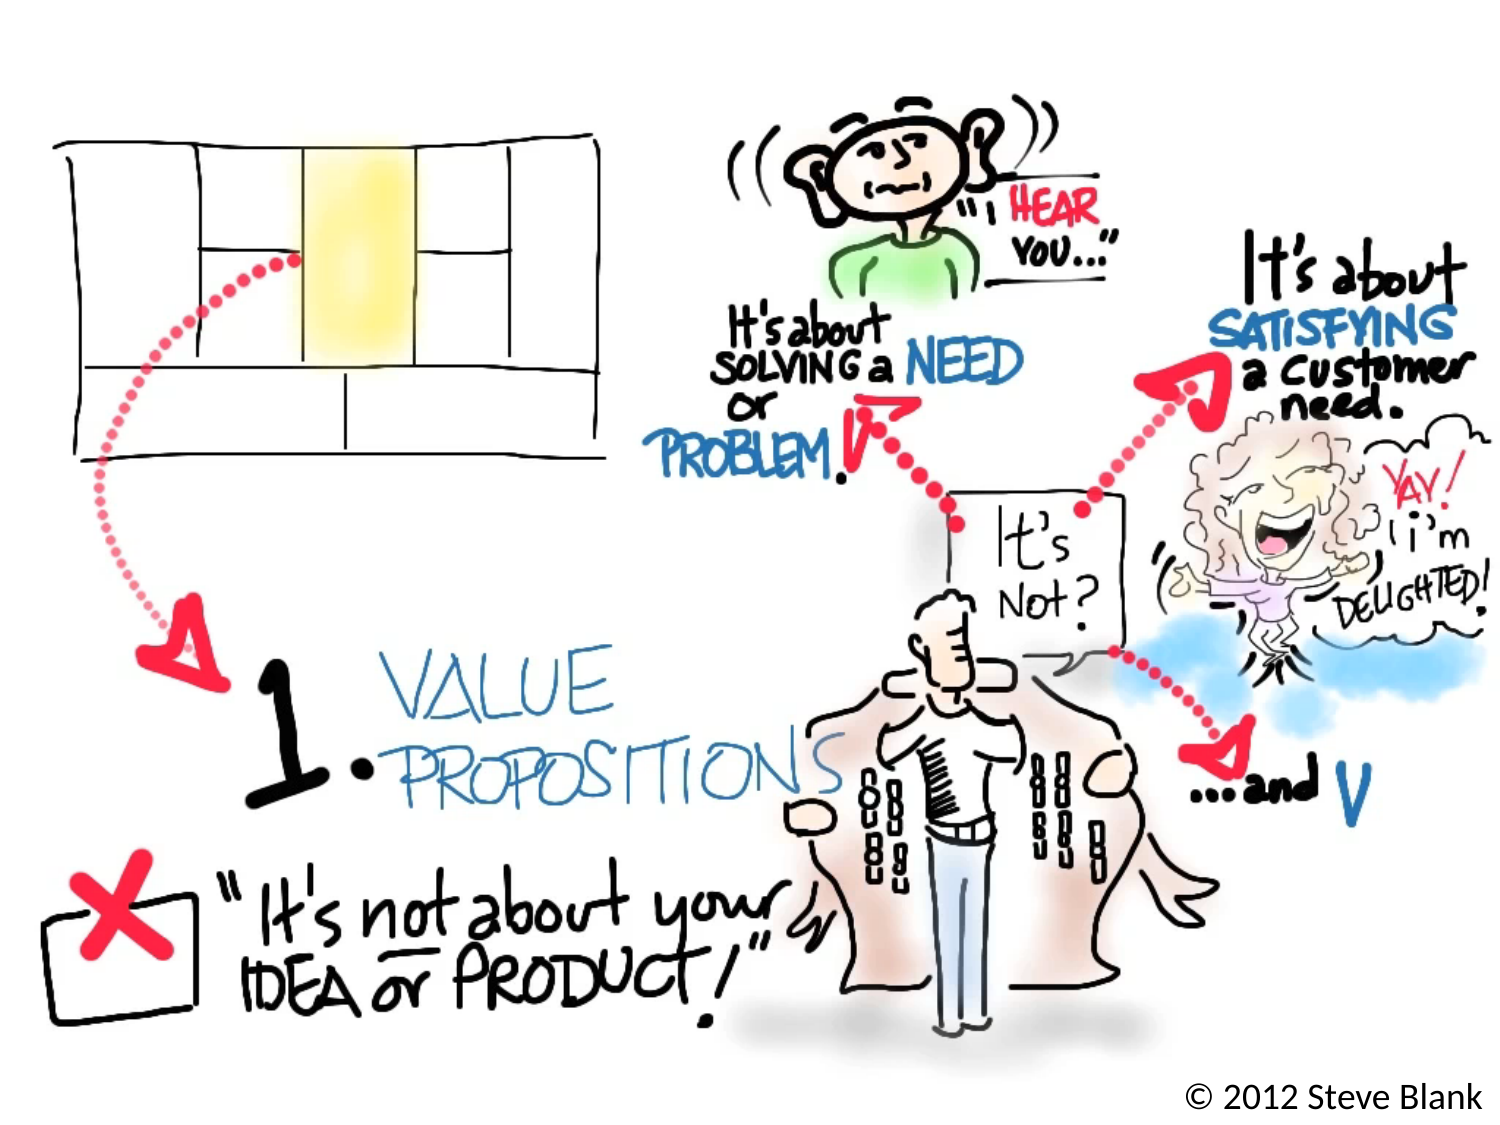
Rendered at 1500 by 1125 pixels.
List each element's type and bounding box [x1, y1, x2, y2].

text_box [0, 0, 1500, 1125]
